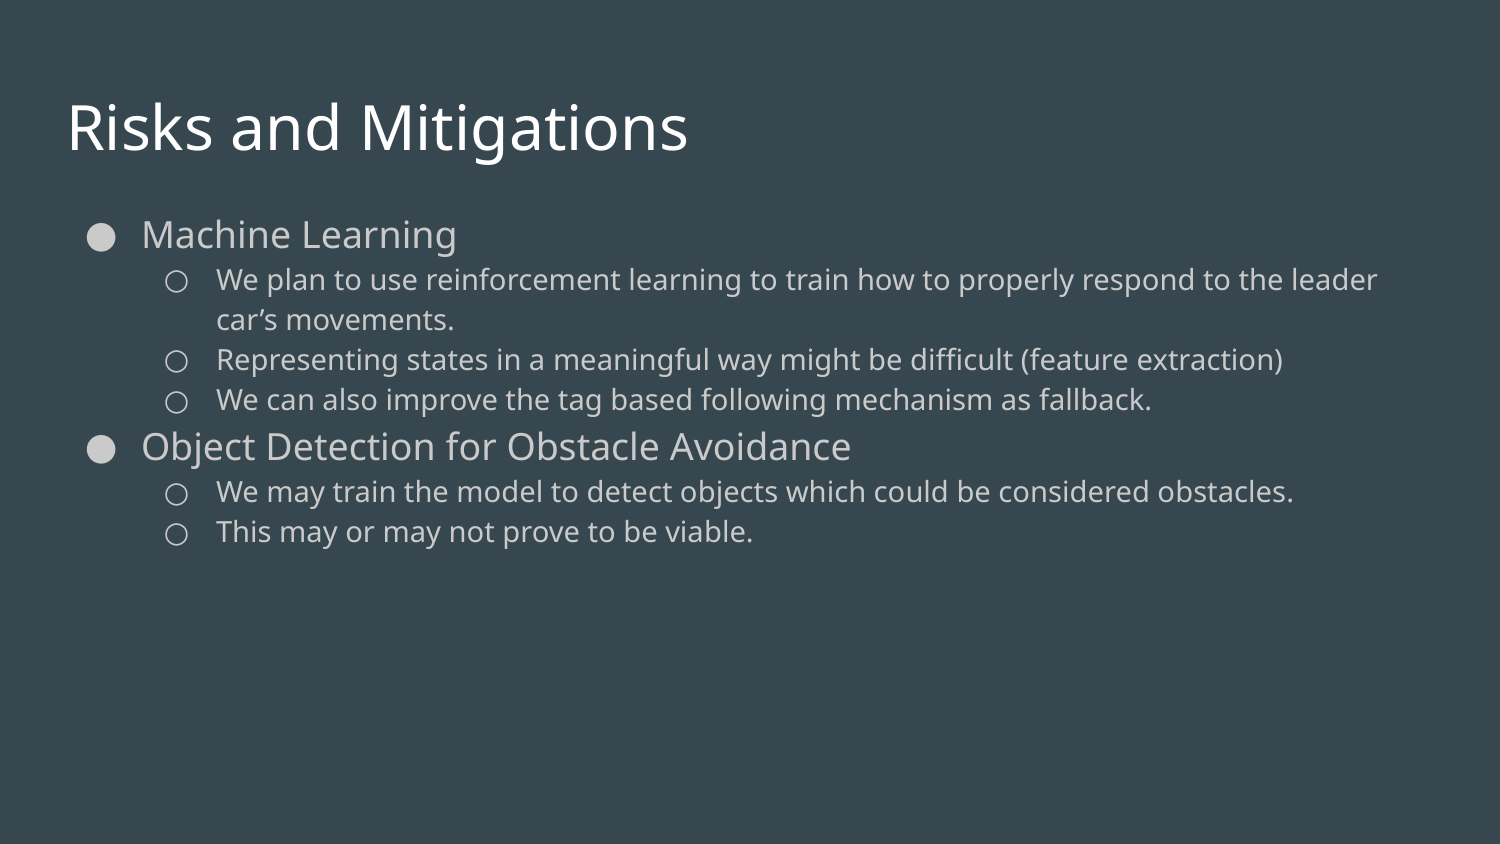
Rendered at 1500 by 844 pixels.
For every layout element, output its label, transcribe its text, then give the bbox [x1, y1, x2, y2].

list Machine Learning We plan to use reinforcement learning to train how to properly respond to the leader car’s movements. Representing states in a meaningful way might be difficult (feature extraction) We can also improve the tag based following mechanism as fallback. Object Detection for Obstacle Avoidance We may train the model to detect objects which could be considered obstacles. This may or may not prove to be viable. [51, 189, 1449, 750]
title Risks and Mitigations [51, 72, 1449, 167]
